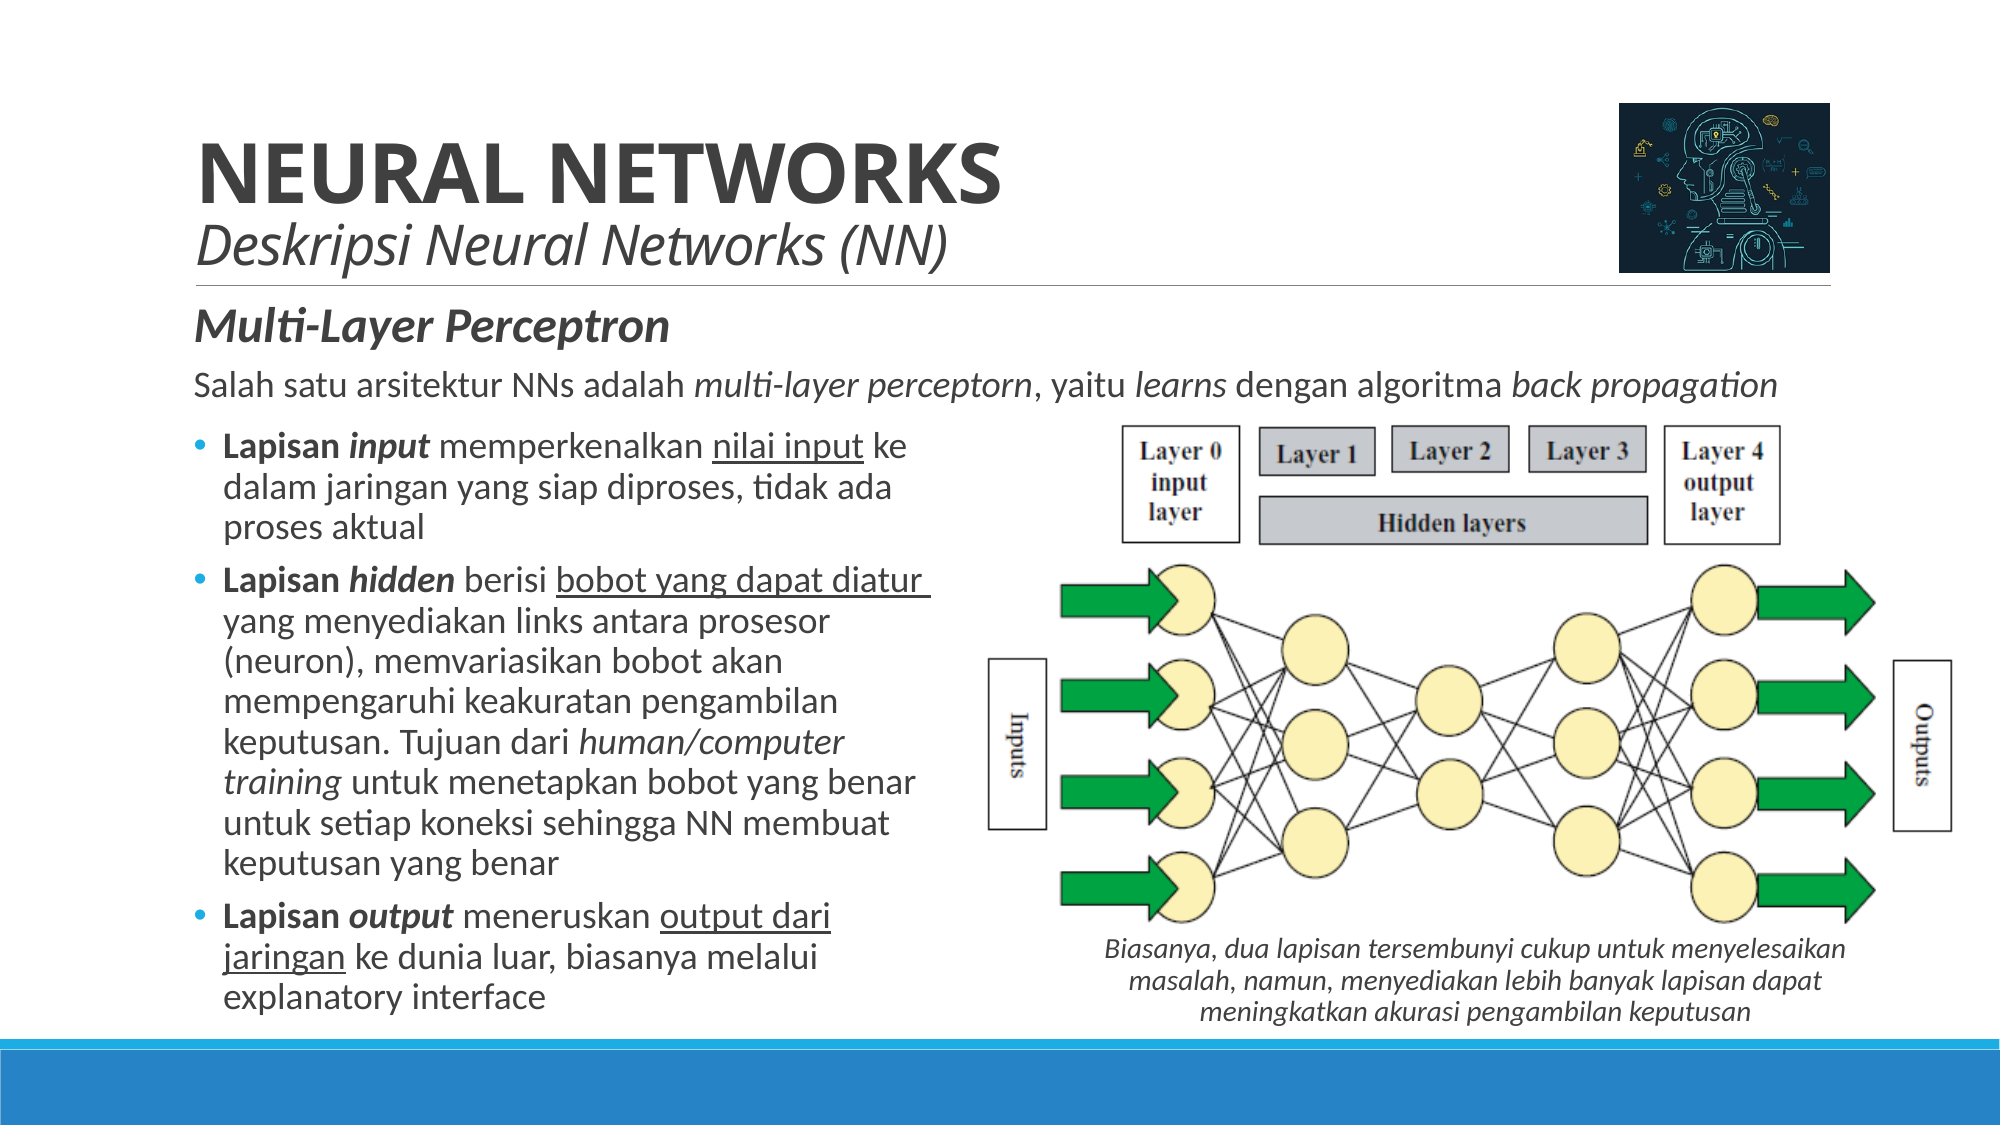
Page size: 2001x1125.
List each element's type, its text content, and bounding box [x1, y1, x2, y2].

text_box Biasanya, dua lapisan tersembunyi cukup untuk menyelesaikan masalah, namun, menyediakan lebih banyak lapisan dapat meningkatkan akurasi pengambilan keputusan [1037, 937, 1900, 1075]
title NEURAL NETWORKS Deskripsi Neural Networks (NN) [180, 47, 1830, 285]
text_box Lapisan input memperkenalkan nilai input ke dalam jaringan yang siap diproses, tidak ada proses aktual Lapisan hidden berisi bobot yang dapat diatur yang menyediakan links antara prosesor (neuron), memvariasikan bobot akan mempengaruhi keakuratan pengambilan keputusan. Tujuan dari human/computer training untuk menetapkan bobot yang benar untuk setiap koneksi sehingga NN membuat keputusan yang benar Lapisan output meneruskan output dari jaringan ke dunia luar, biasanya melalui explanatory interface [179, 418, 963, 1035]
list Multi-Layer Perceptron Salah satu arsitektur NNs adalah multi-layer perceptorn, yaitu learns dengan algoritma back propagation [180, 291, 1830, 485]
picture [1618, 102, 1831, 273]
picture [982, 419, 1955, 928]
